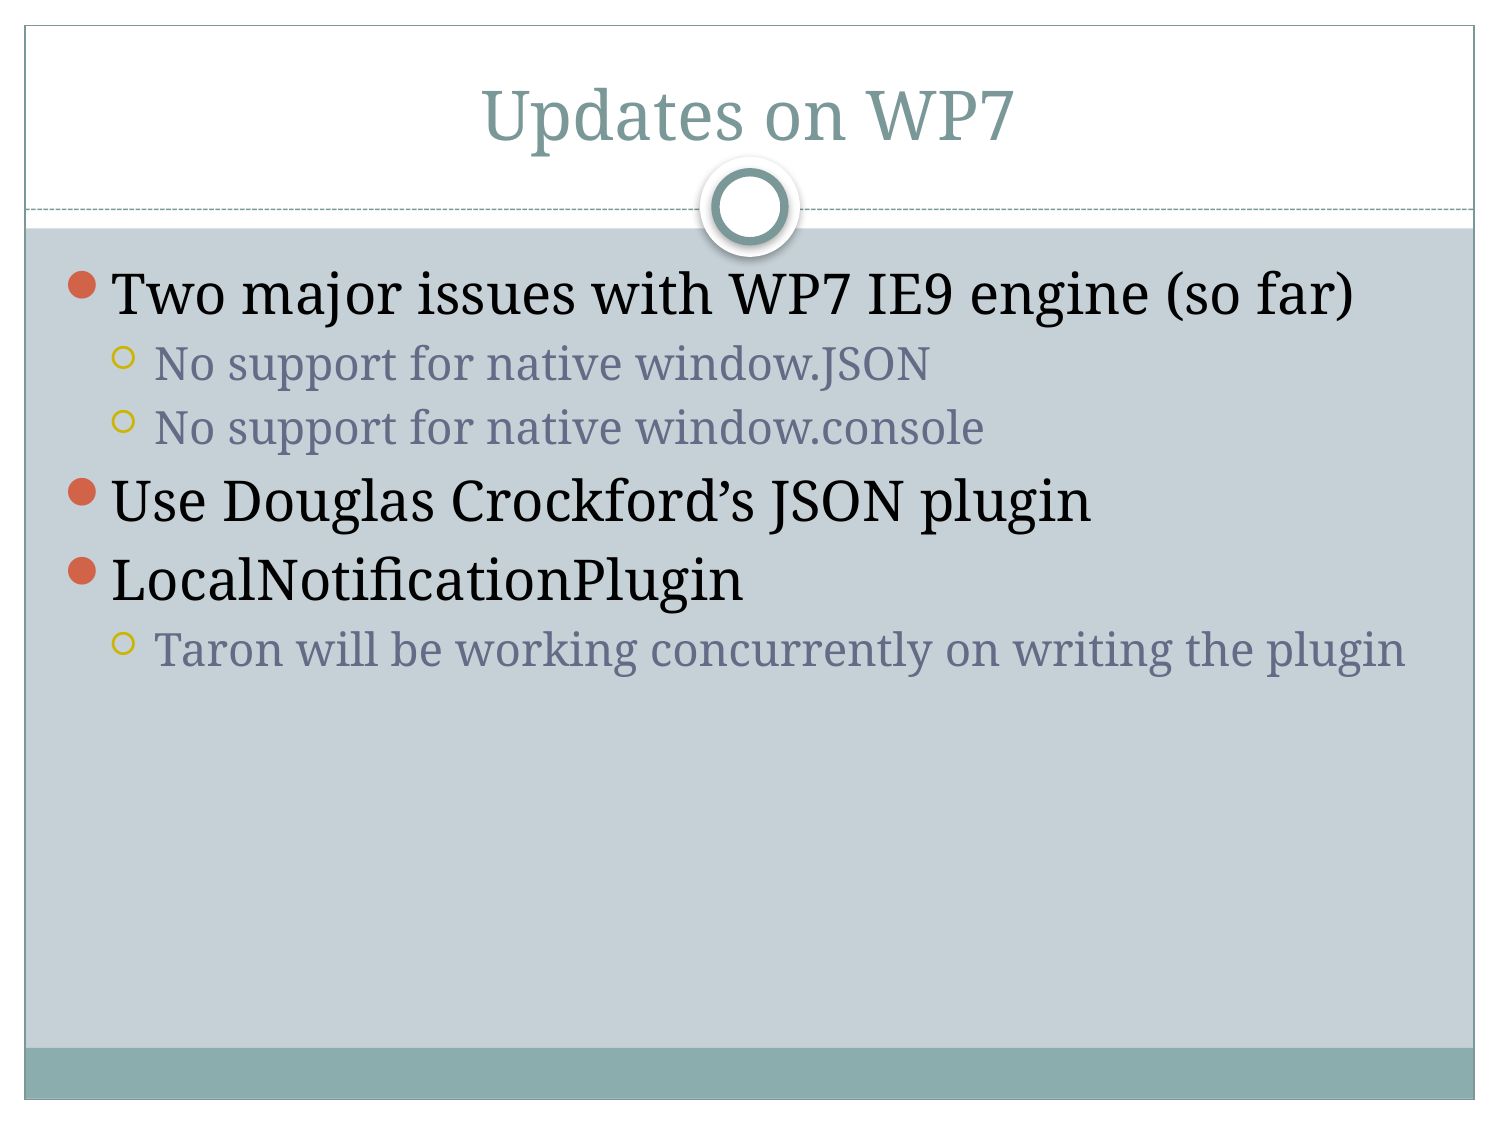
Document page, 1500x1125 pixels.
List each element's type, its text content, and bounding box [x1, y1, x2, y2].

list Two major issues with WP7 IE9 engine (so far) No support for native window.JSON No support for native window.console Use Douglas Crockford’s JSON plugin LocalNotificationPlugin Taron will be working concurrently on writing the plugin [49, 250, 1445, 1001]
title Updates on WP7 [49, 37, 1450, 162]
